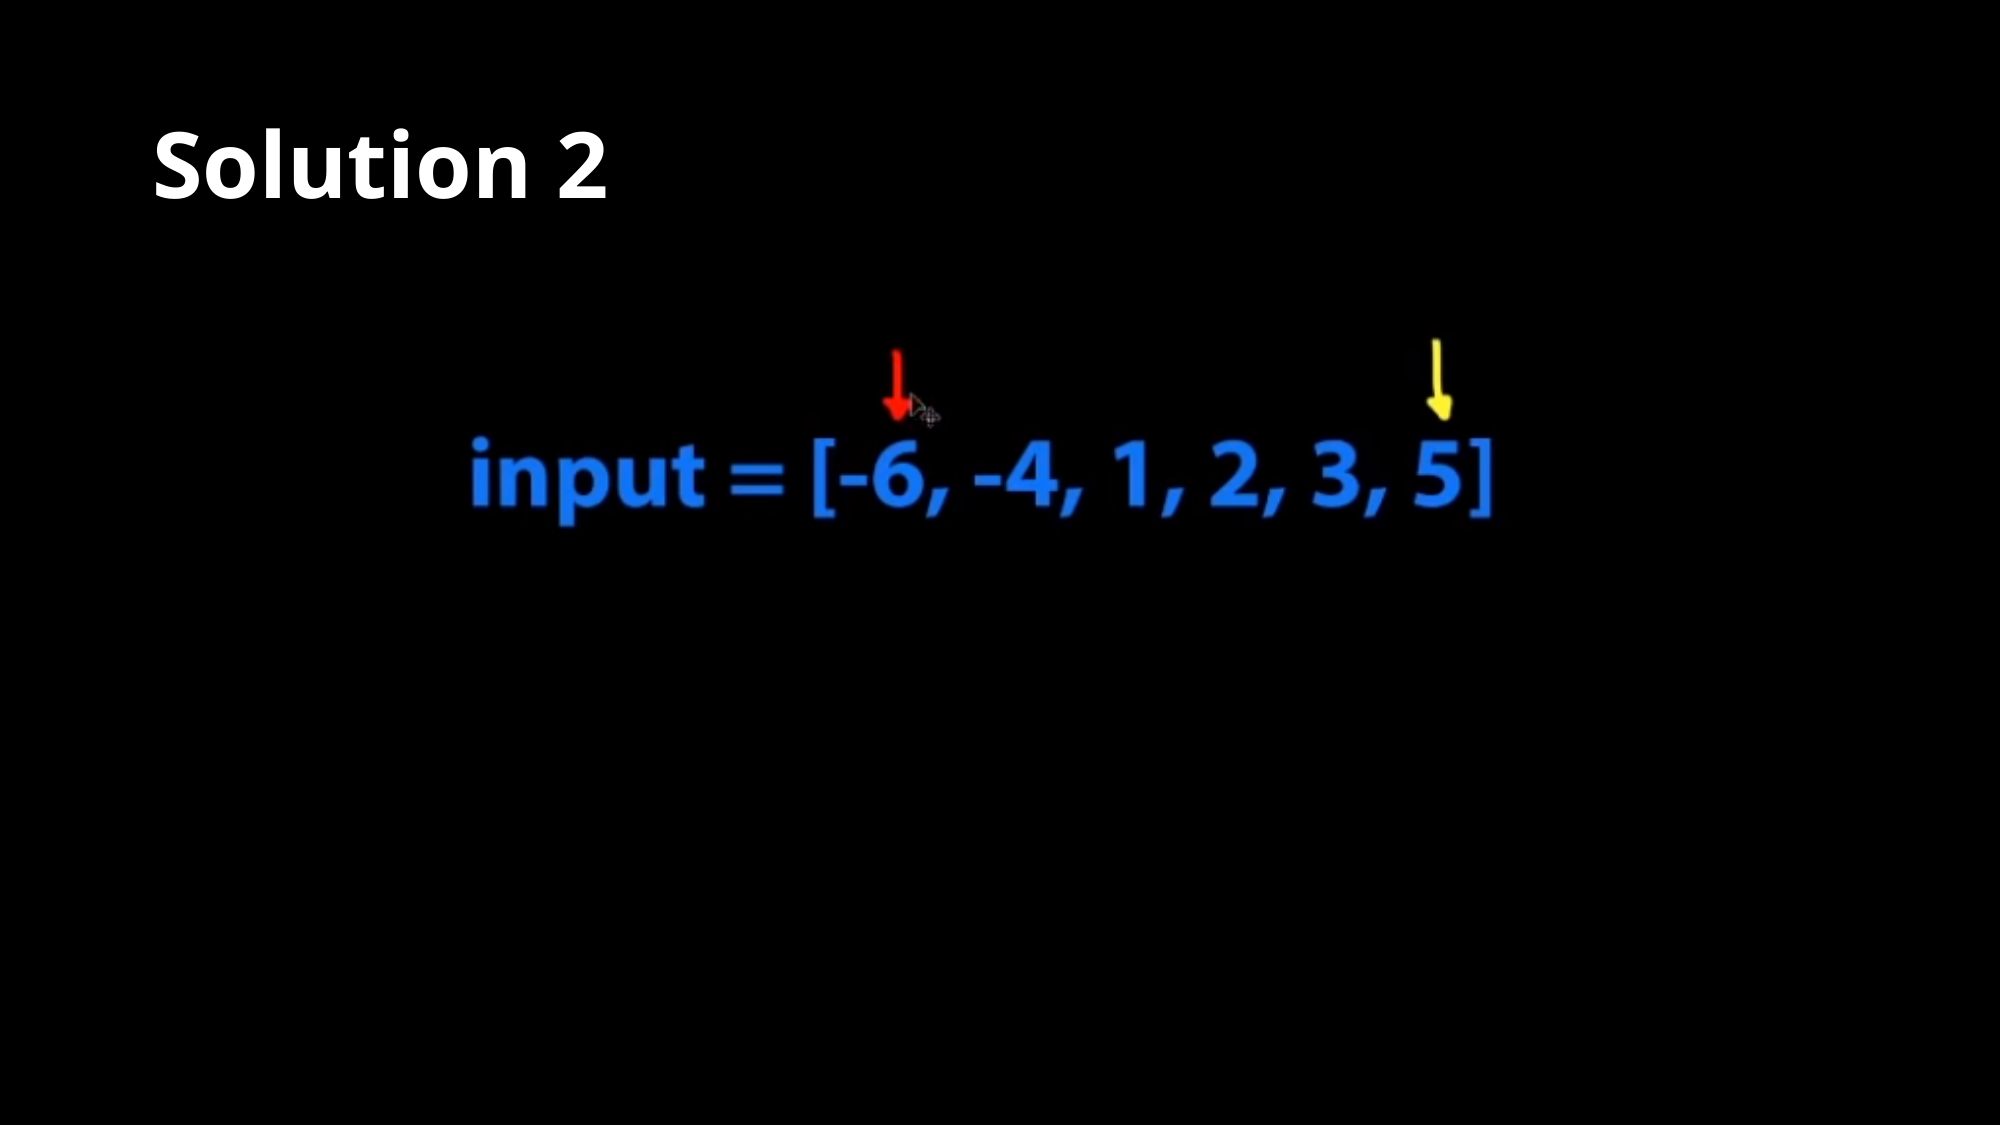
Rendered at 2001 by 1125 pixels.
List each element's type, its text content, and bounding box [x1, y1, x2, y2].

title Solution 2 [137, 59, 1863, 278]
picture [392, 299, 1608, 534]
